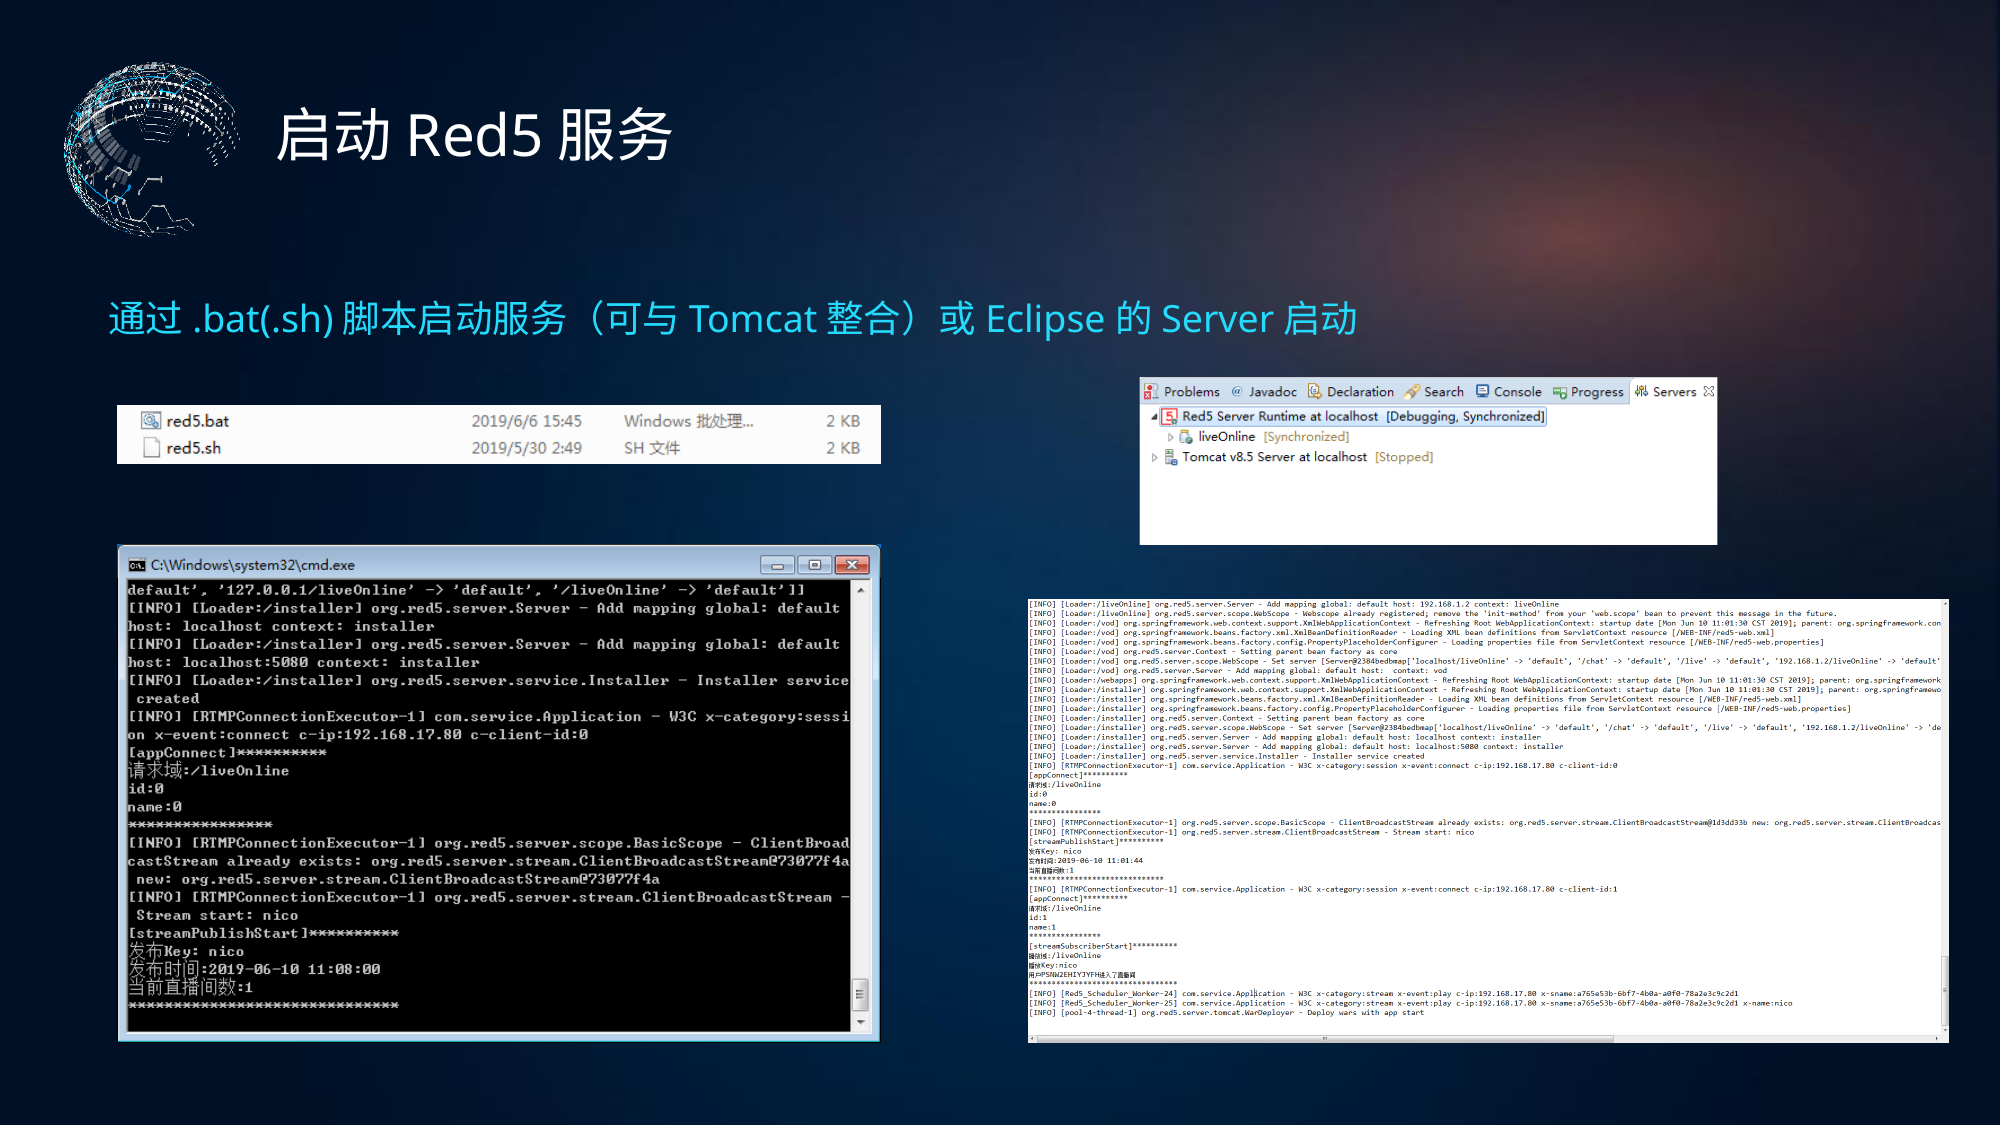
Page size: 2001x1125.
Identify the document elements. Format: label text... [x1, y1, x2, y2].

text_box 通过.bat(.sh)脚本启动服务（可与Tomcat整合）或Eclipse的Server启动 [93, 287, 1816, 348]
text_box 启动Red5服务 [260, 90, 994, 176]
picture [0, 0, 2000, 1125]
